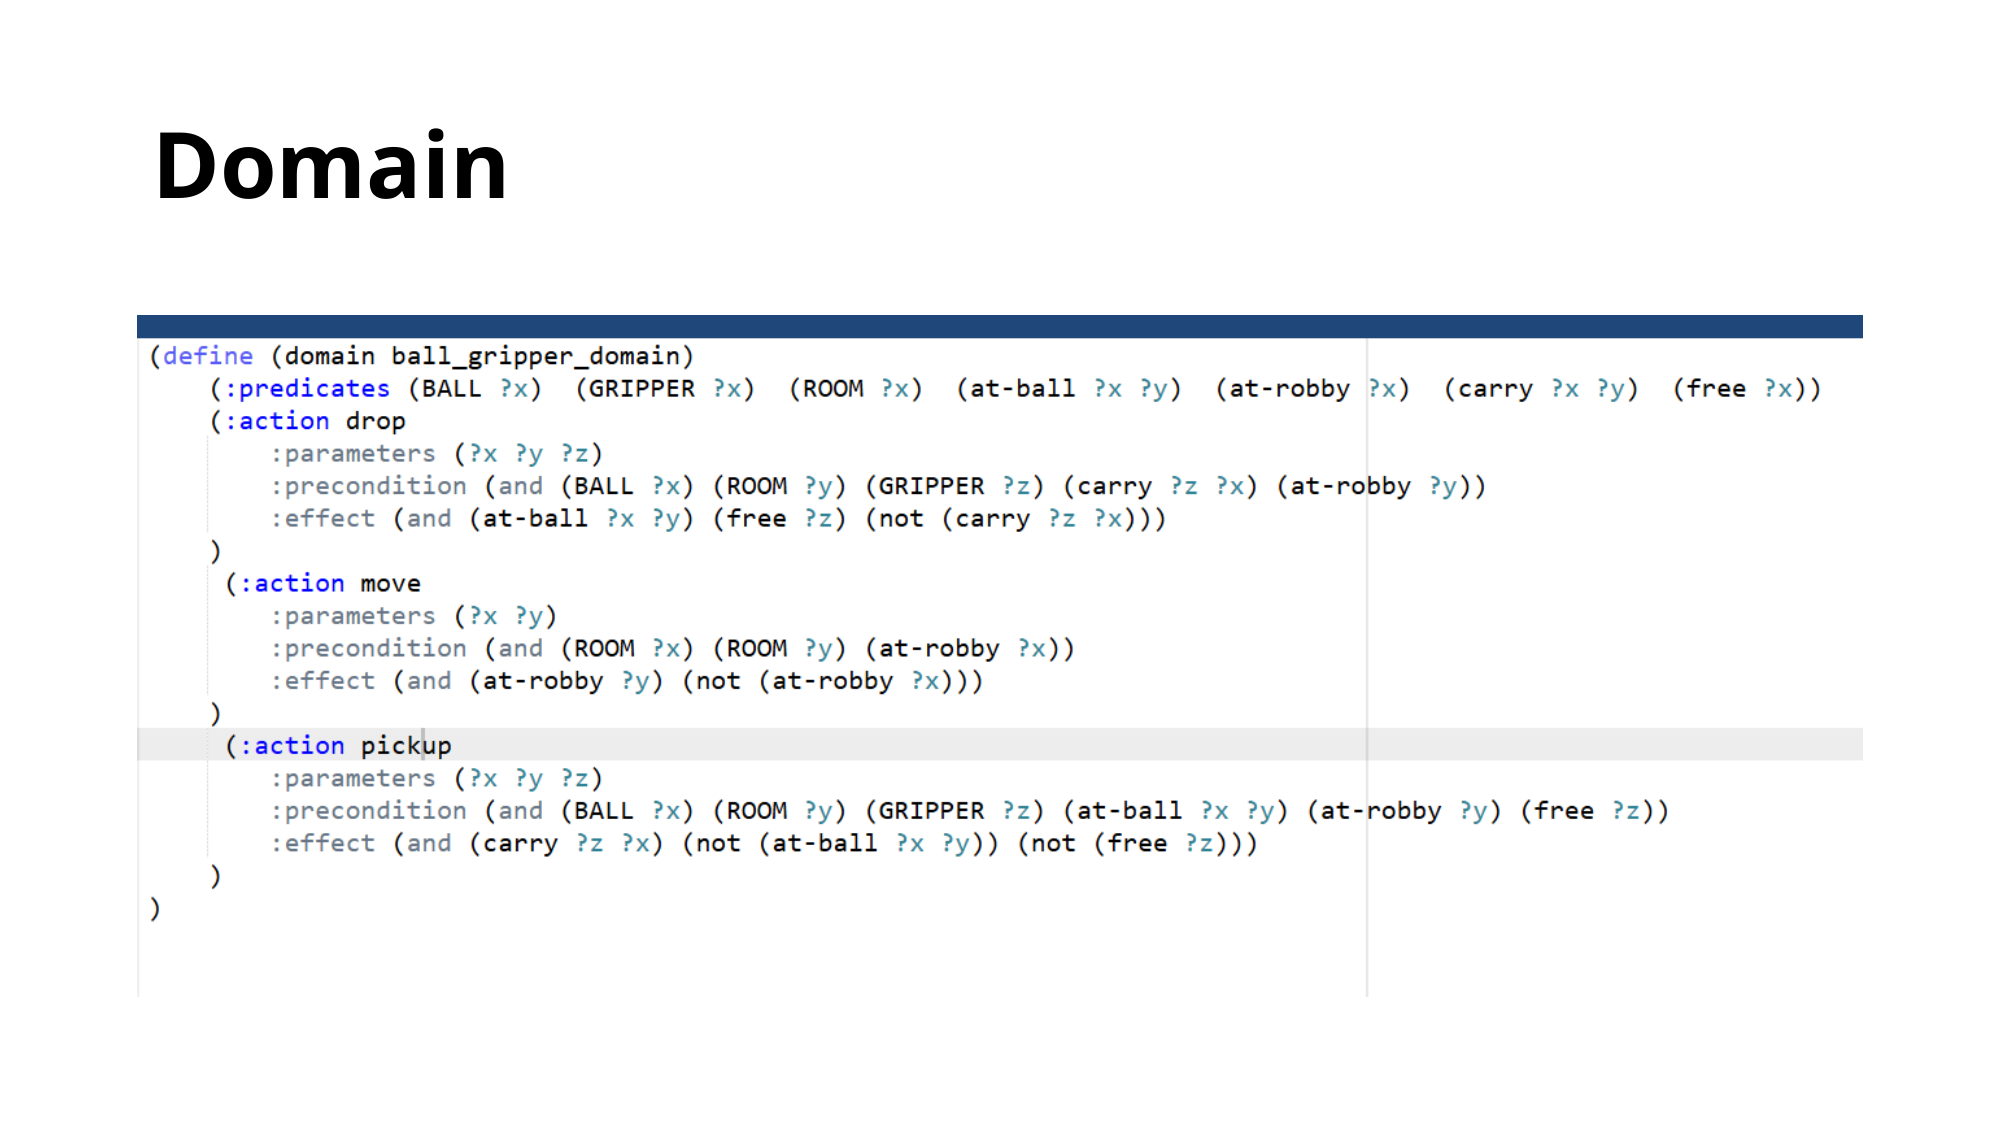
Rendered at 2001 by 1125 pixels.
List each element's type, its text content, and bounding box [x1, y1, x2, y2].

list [137, 315, 1863, 997]
title Domain [137, 59, 1863, 278]
